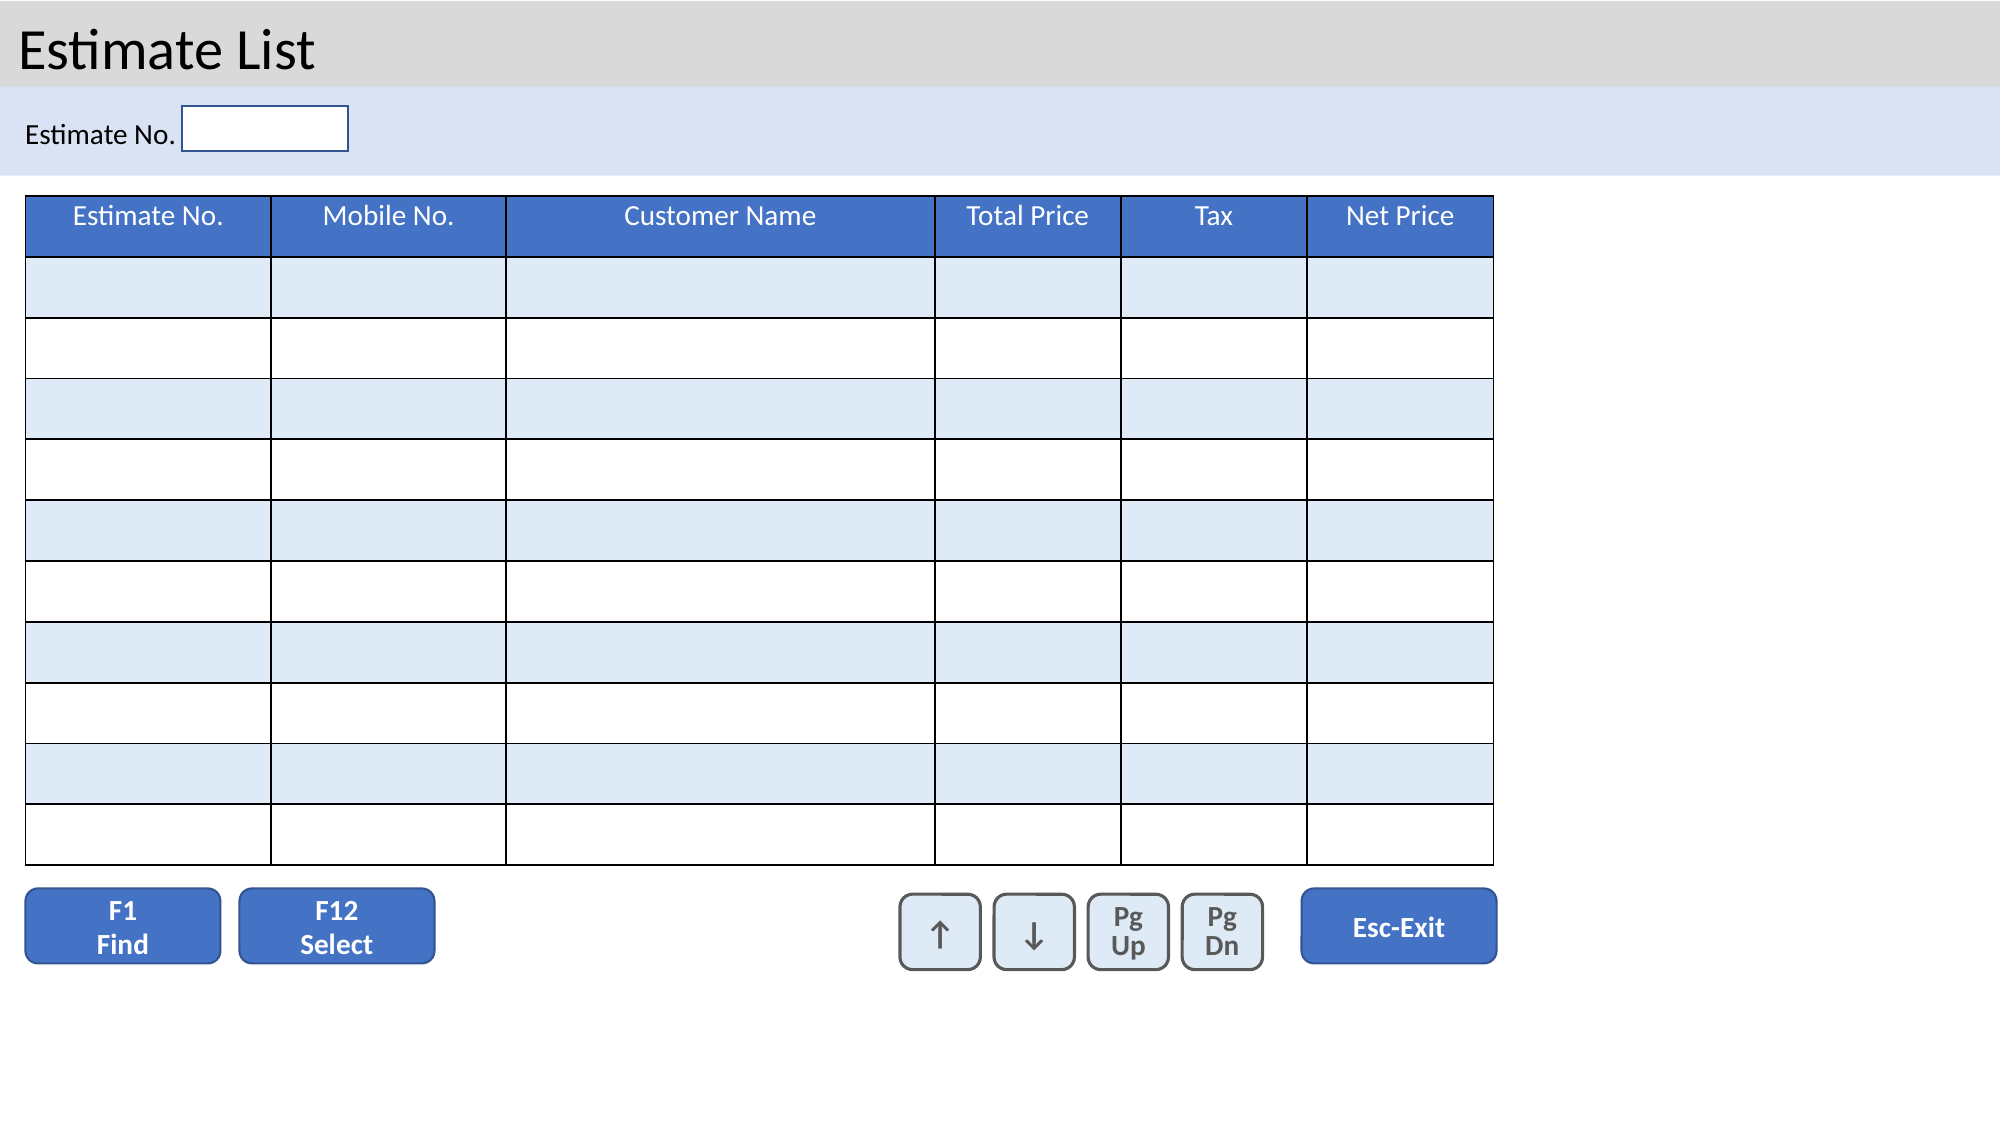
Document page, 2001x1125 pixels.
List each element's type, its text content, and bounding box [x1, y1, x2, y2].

table_cell [1308, 258, 1493, 317]
table_cell [26, 562, 270, 621]
table_cell [507, 379, 934, 438]
table_cell [272, 744, 505, 803]
table_cell [507, 501, 934, 560]
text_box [899, 888, 1497, 970]
table_cell [1308, 501, 1493, 560]
text_box [0, 88, 2000, 177]
table_cell [272, 319, 505, 378]
table_cell [1308, 562, 1493, 621]
table_cell [1122, 744, 1306, 803]
table_cell [936, 379, 1120, 438]
table_cell [26, 379, 270, 438]
table_cell [272, 562, 505, 621]
table_cell [507, 805, 934, 864]
table_header Estimate No. [26, 197, 270, 256]
table_cell [507, 684, 934, 743]
table_cell [1122, 684, 1306, 743]
table_cell [507, 623, 934, 682]
table_cell [1308, 805, 1493, 864]
table_cell [1122, 501, 1306, 560]
table_header Total Price [936, 197, 1120, 256]
table_cell [507, 258, 934, 317]
table_header Net Price [1308, 197, 1493, 256]
table_cell [1308, 319, 1493, 378]
table_cell [272, 379, 505, 438]
table_cell [936, 319, 1120, 378]
table_cell [936, 501, 1120, 560]
text_box Estimate No. [10, 107, 192, 158]
table_cell [507, 744, 934, 803]
table_cell [1122, 440, 1306, 499]
text_box F12 Select [238, 887, 436, 965]
table_cell [272, 501, 505, 560]
table_cell [26, 319, 270, 378]
table_header Mobile No. [272, 197, 505, 256]
table_header Tax [1122, 197, 1306, 256]
table_cell [936, 744, 1120, 803]
text_box [0, 0, 2000, 88]
table_cell [1122, 379, 1306, 438]
table_cell [507, 319, 934, 378]
text_box [181, 105, 349, 152]
table_cell [1122, 562, 1306, 621]
table_cell [936, 258, 1120, 317]
text_box F1 Find [24, 887, 222, 965]
table_cell [936, 562, 1120, 621]
table_cell [1122, 805, 1306, 864]
text_box Estimate List [3, 3, 421, 89]
table_header Customer Name [507, 197, 934, 256]
table_cell [26, 258, 270, 317]
table_cell [26, 501, 270, 560]
table_cell [272, 440, 505, 499]
table_cell [1308, 744, 1493, 803]
table_cell [507, 440, 934, 499]
table_cell [1308, 623, 1493, 682]
table_cell [936, 440, 1120, 499]
table_cell [1308, 684, 1493, 743]
table_cell [936, 684, 1120, 743]
table_cell [1122, 319, 1306, 378]
table_cell [272, 623, 505, 682]
table_cell [26, 805, 270, 864]
table_cell [1122, 258, 1306, 317]
table_cell [1308, 440, 1493, 499]
table_cell [507, 562, 934, 621]
table_cell [272, 805, 505, 864]
table_cell [26, 440, 270, 499]
table_cell [26, 684, 270, 743]
table_cell [272, 258, 505, 317]
table_cell [1308, 379, 1493, 438]
table_cell [26, 744, 270, 803]
table_cell [1122, 623, 1306, 682]
table_cell [936, 805, 1120, 864]
table_cell [272, 684, 505, 743]
table_cell [936, 623, 1120, 682]
table_cell [26, 623, 270, 682]
